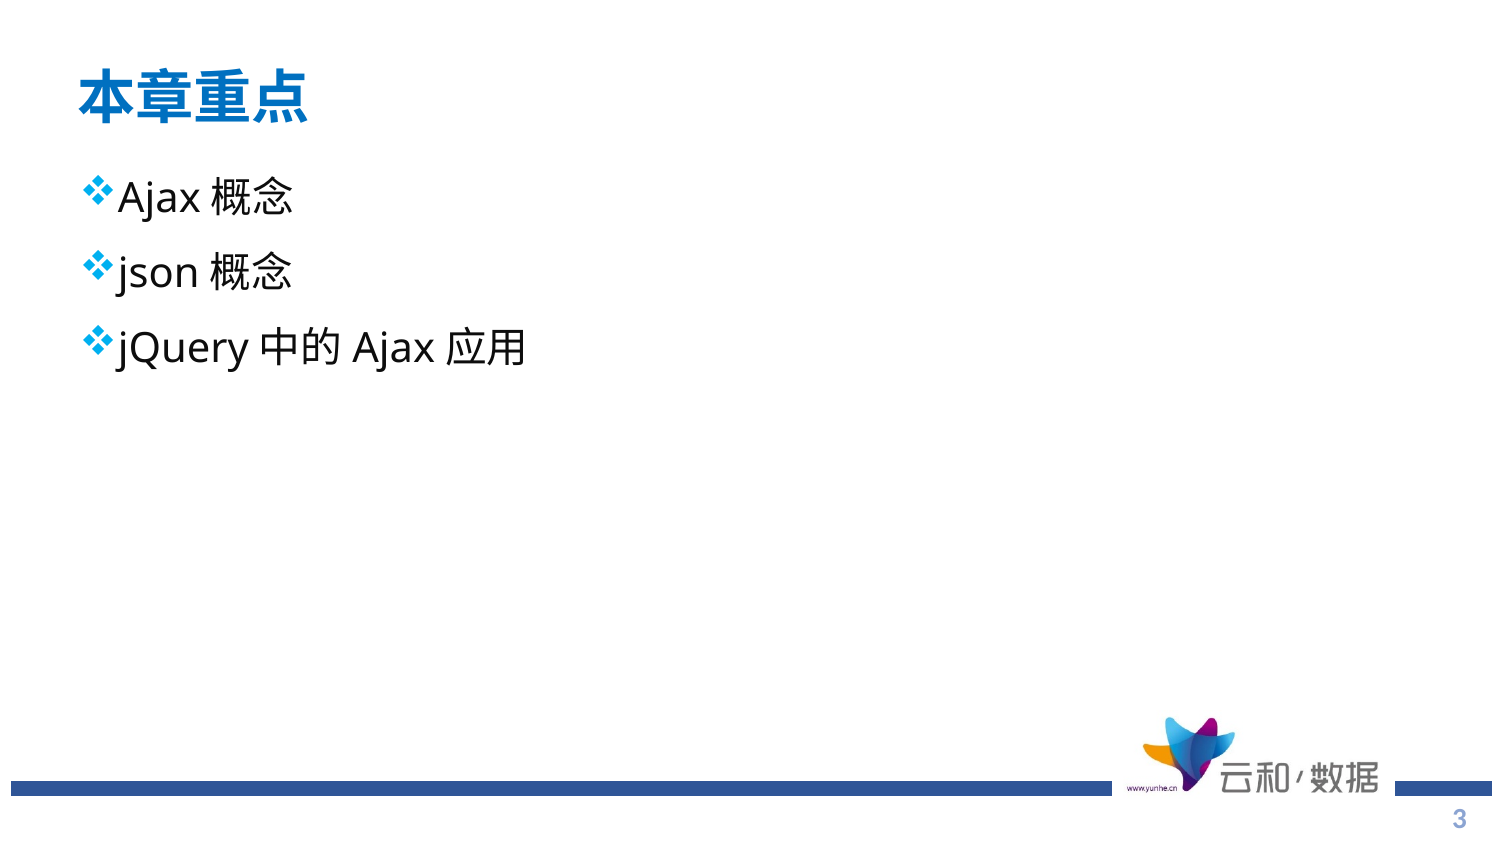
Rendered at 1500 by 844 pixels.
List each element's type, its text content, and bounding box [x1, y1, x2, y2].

text_box 本章重点 [60, 48, 1479, 142]
slide_number 3 [1131, 794, 1482, 840]
text_box Ajax概念 json概念 jQuery中的Ajax应用 [64, 138, 1375, 378]
picture [1112, 710, 1395, 814]
